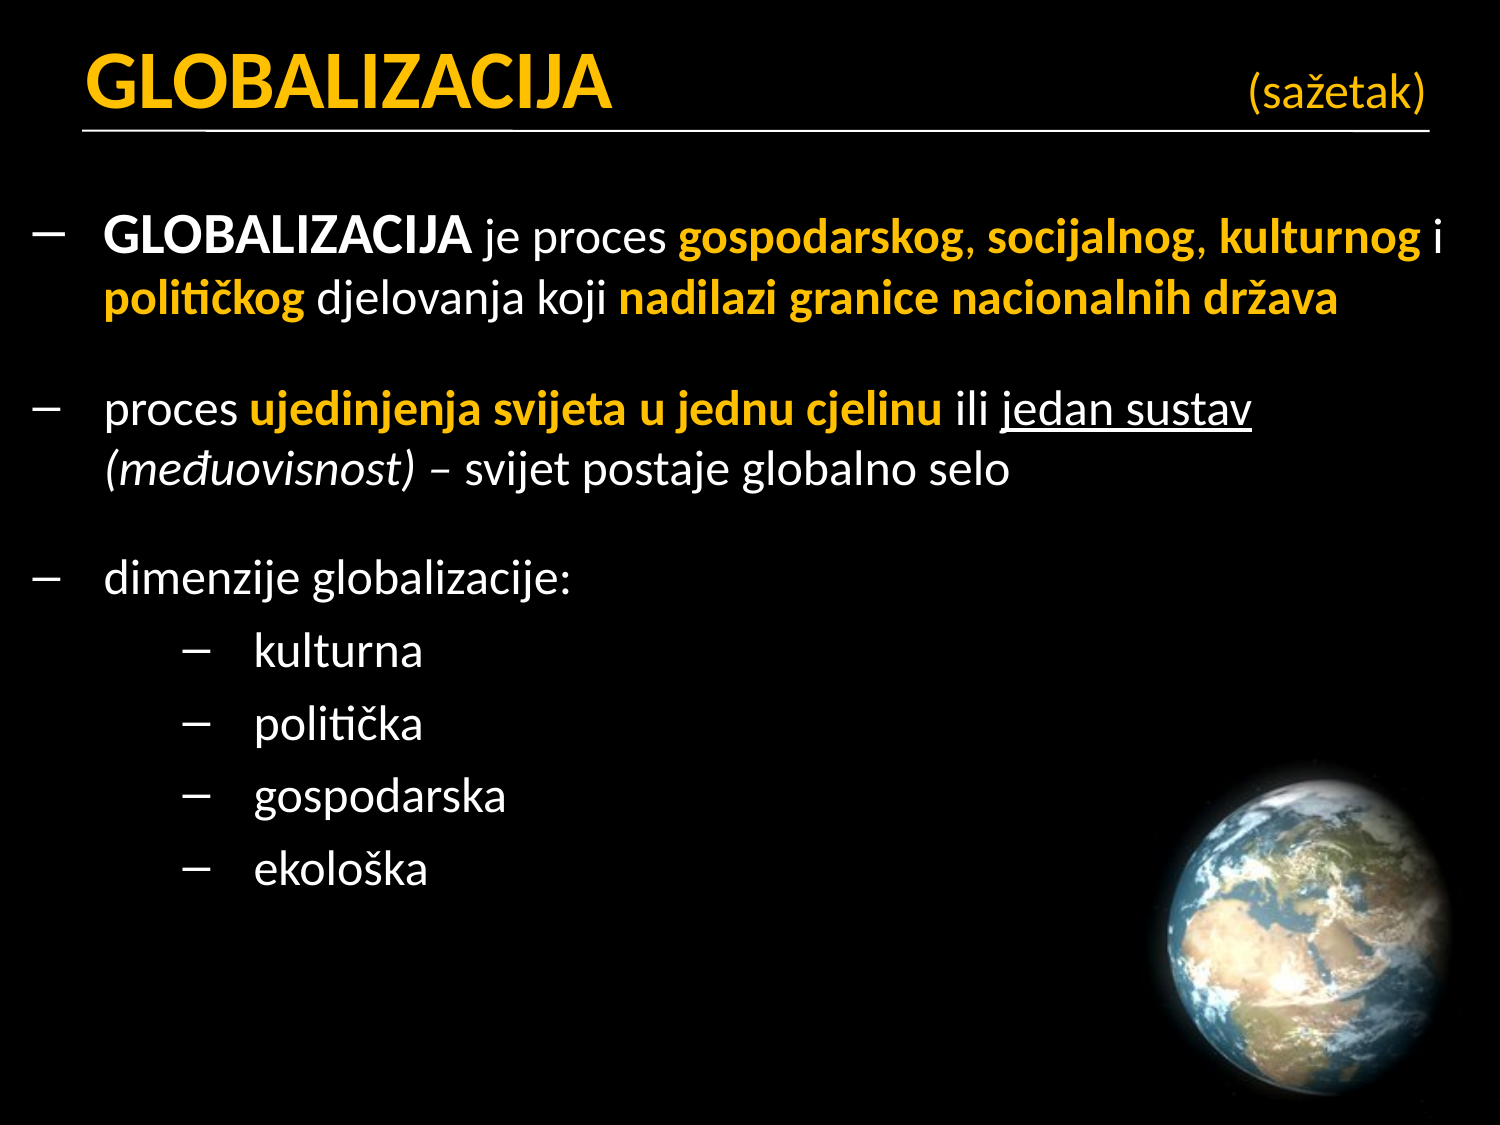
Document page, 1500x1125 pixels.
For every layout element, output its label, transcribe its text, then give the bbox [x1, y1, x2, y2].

text_box GLOBALIZACIJA (sažetak) [70, 11, 1471, 141]
text_box GLOBALIZACIJA je proces gospodarskog, socijalnog, kulturnog i političkog djelovanja koji nadilazi granice nacionalnih država proces ujedinjenja svijeta u jednu cjelinu ili jedan sustav (međuovisnost) – svijet postaje globalno selo dimenzije globalizacije: kulturna politička gospodarska ekološka [17, 187, 1477, 1079]
picture [1125, 751, 1500, 1125]
